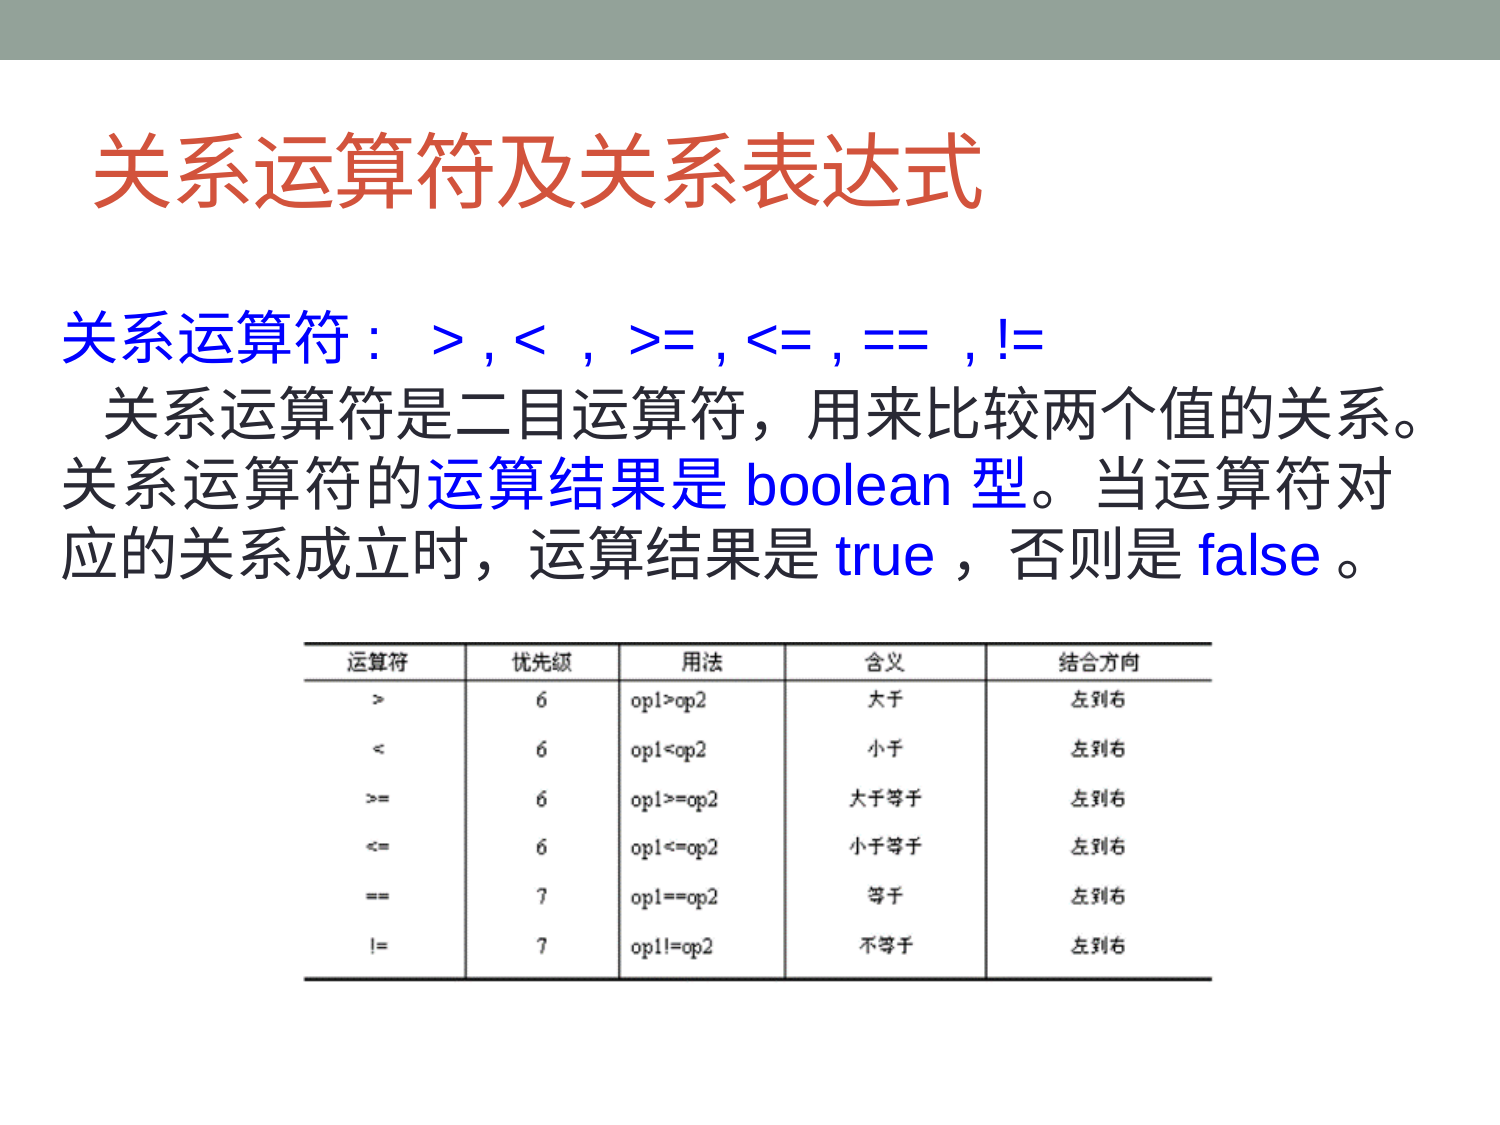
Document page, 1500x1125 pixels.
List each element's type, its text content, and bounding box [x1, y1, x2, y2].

title 关系运算符及关系表达式 [75, 87, 1425, 250]
text_box 关系运算符: > , < , >= , <= , == , != 关系运算符是二目运算符，用来比较两个值的关系。关系运算符的运算结果是boolean型。当运算符对应的关系成立时，运算结果是true，否则是false。 [45, 293, 1409, 595]
picture [288, 642, 1231, 994]
